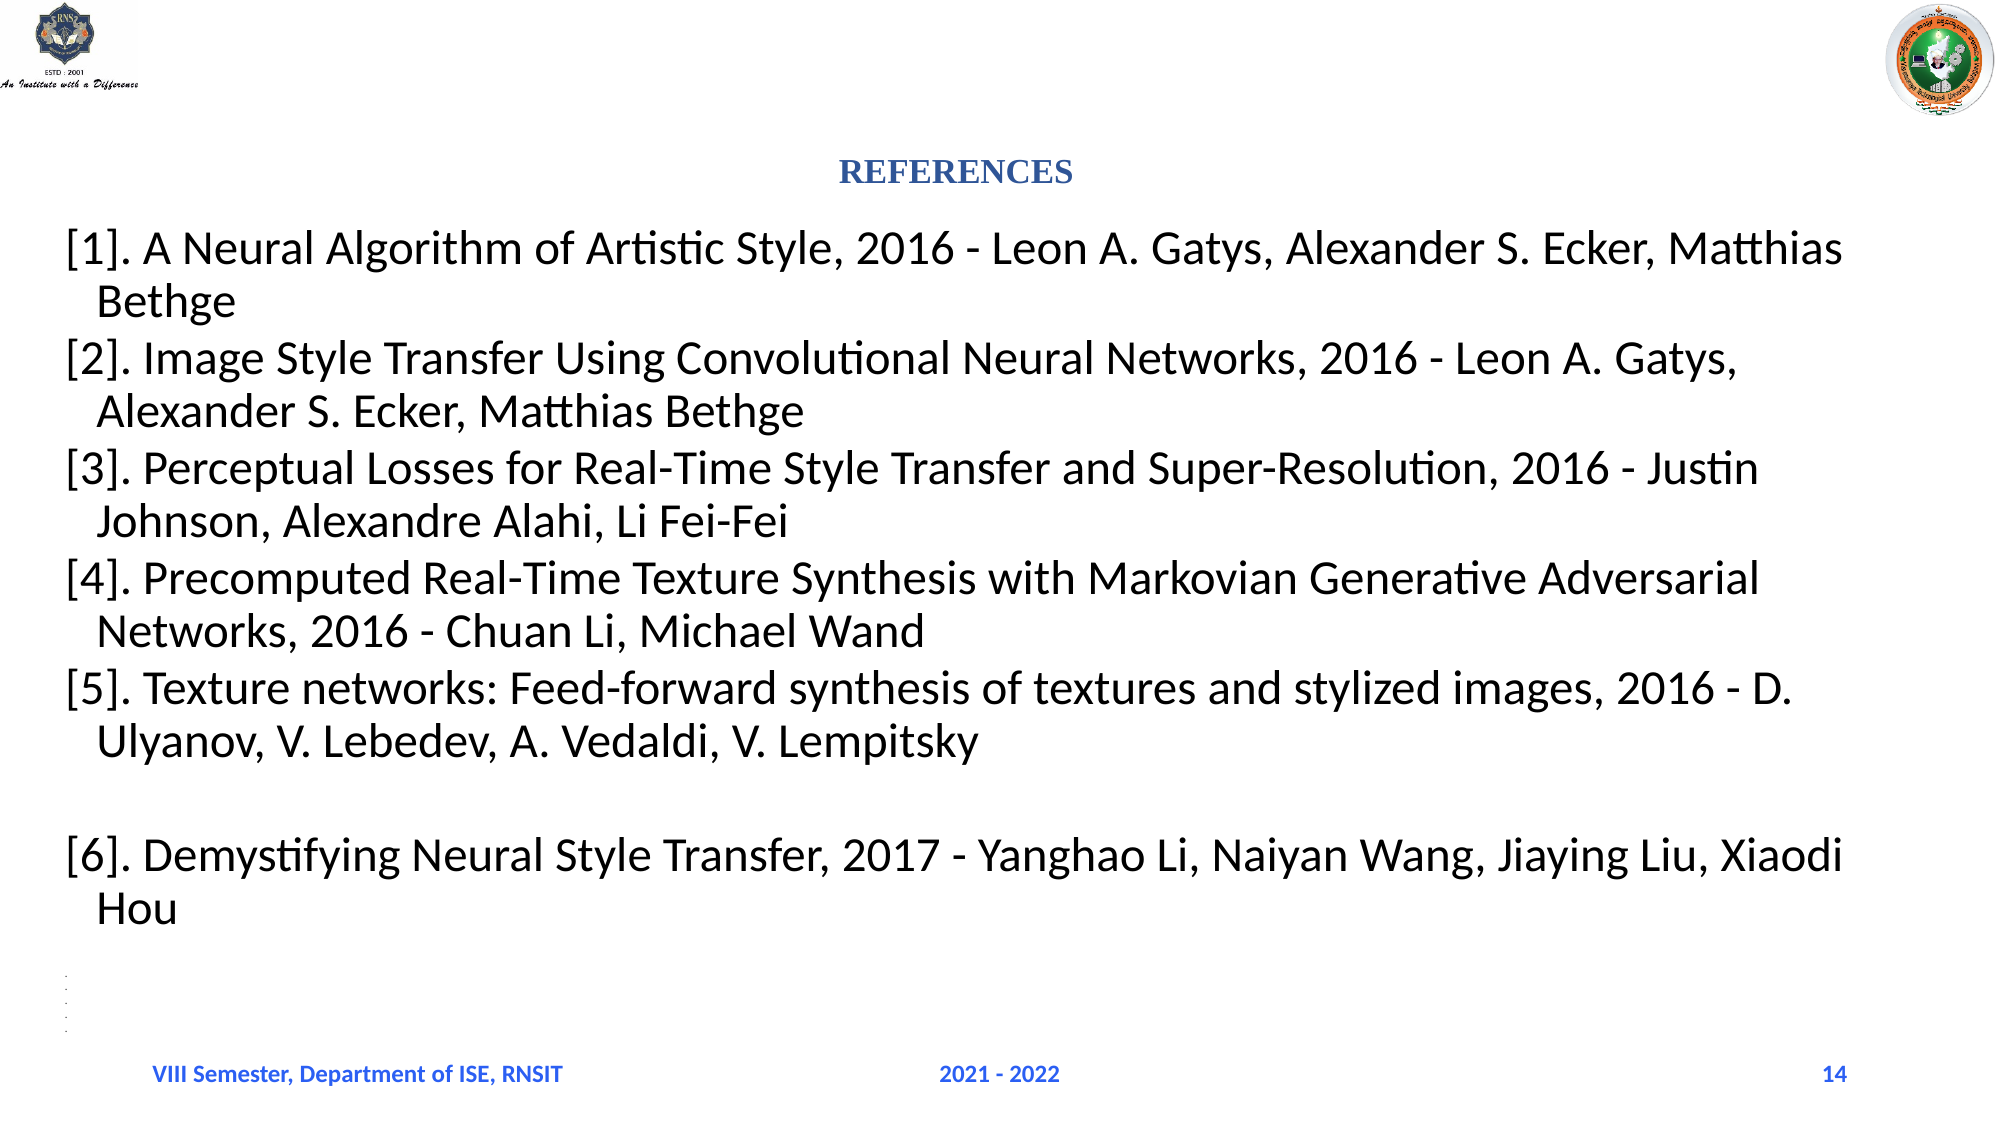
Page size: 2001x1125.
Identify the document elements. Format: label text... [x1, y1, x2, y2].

picture [0, 0, 138, 90]
footer 2021 - 2022 [662, 1042, 1338, 1103]
list REFERENCES [1]. A Neural Algorithm of Artistic Style, 2016 - Leon A. Gatys, Alexander S. Ecker, Matthias Bethge [2]. Image Style Transfer Using Convolutional Neural Networks, 2016 - Leon A. Gatys, Alexander S. Ecker, Matthias Bethge [3]. Perceptual Losses for Real-Time Style Transfer and Super-Resolution, 2016 - Justin Johnson, Alexandre Alahi, Li Fei-Fei [4]. Precomputed Real-Time Texture Synthesis with Markovian Generative Adversarial Networks, 2016 - Chuan Li, Michael Wand [5]. Texture networks: Feed-forward synthesis of textures and stylized images, 2016 - D. Ulyanov, V. Lebedev, A. Vedaldi, V. Lempitsky [6]. Demystifying Neural Style Transfer, 2017 - Yanghao Li, Naiyan Wang, Jiaying Liu, Xiaodi Hou . . . . . [50, 125, 1863, 1043]
slide_number 14 [1412, 1042, 1863, 1103]
slide_number VIII Semester, Department of ISE, RNSIT [137, 1042, 662, 1103]
picture [1882, 2, 1997, 117]
